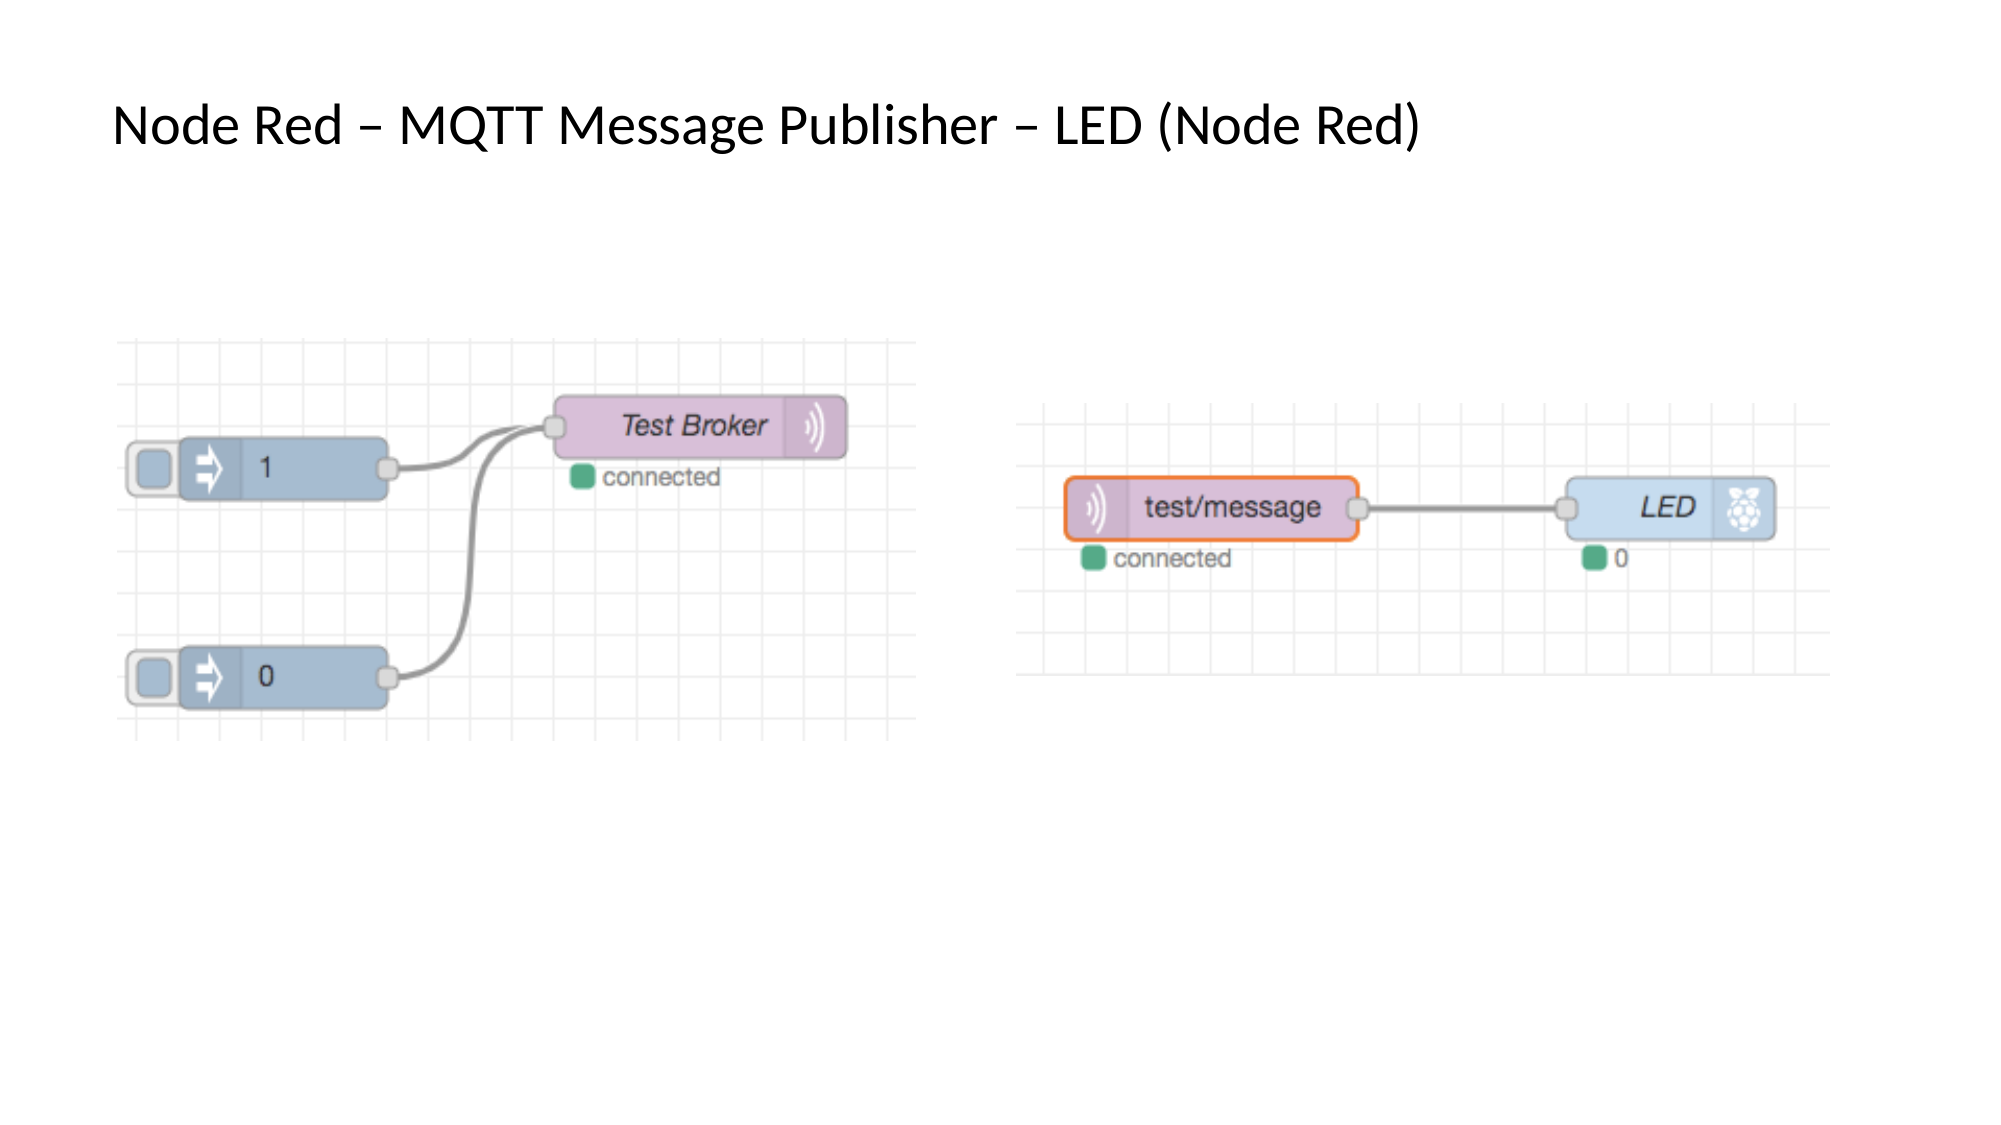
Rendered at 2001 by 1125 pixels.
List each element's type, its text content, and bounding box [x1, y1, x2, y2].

picture [1016, 403, 1830, 676]
text_box Node Red – MQTT Message Publisher – LED (Node Red) [97, 79, 1679, 164]
picture [117, 338, 916, 741]
